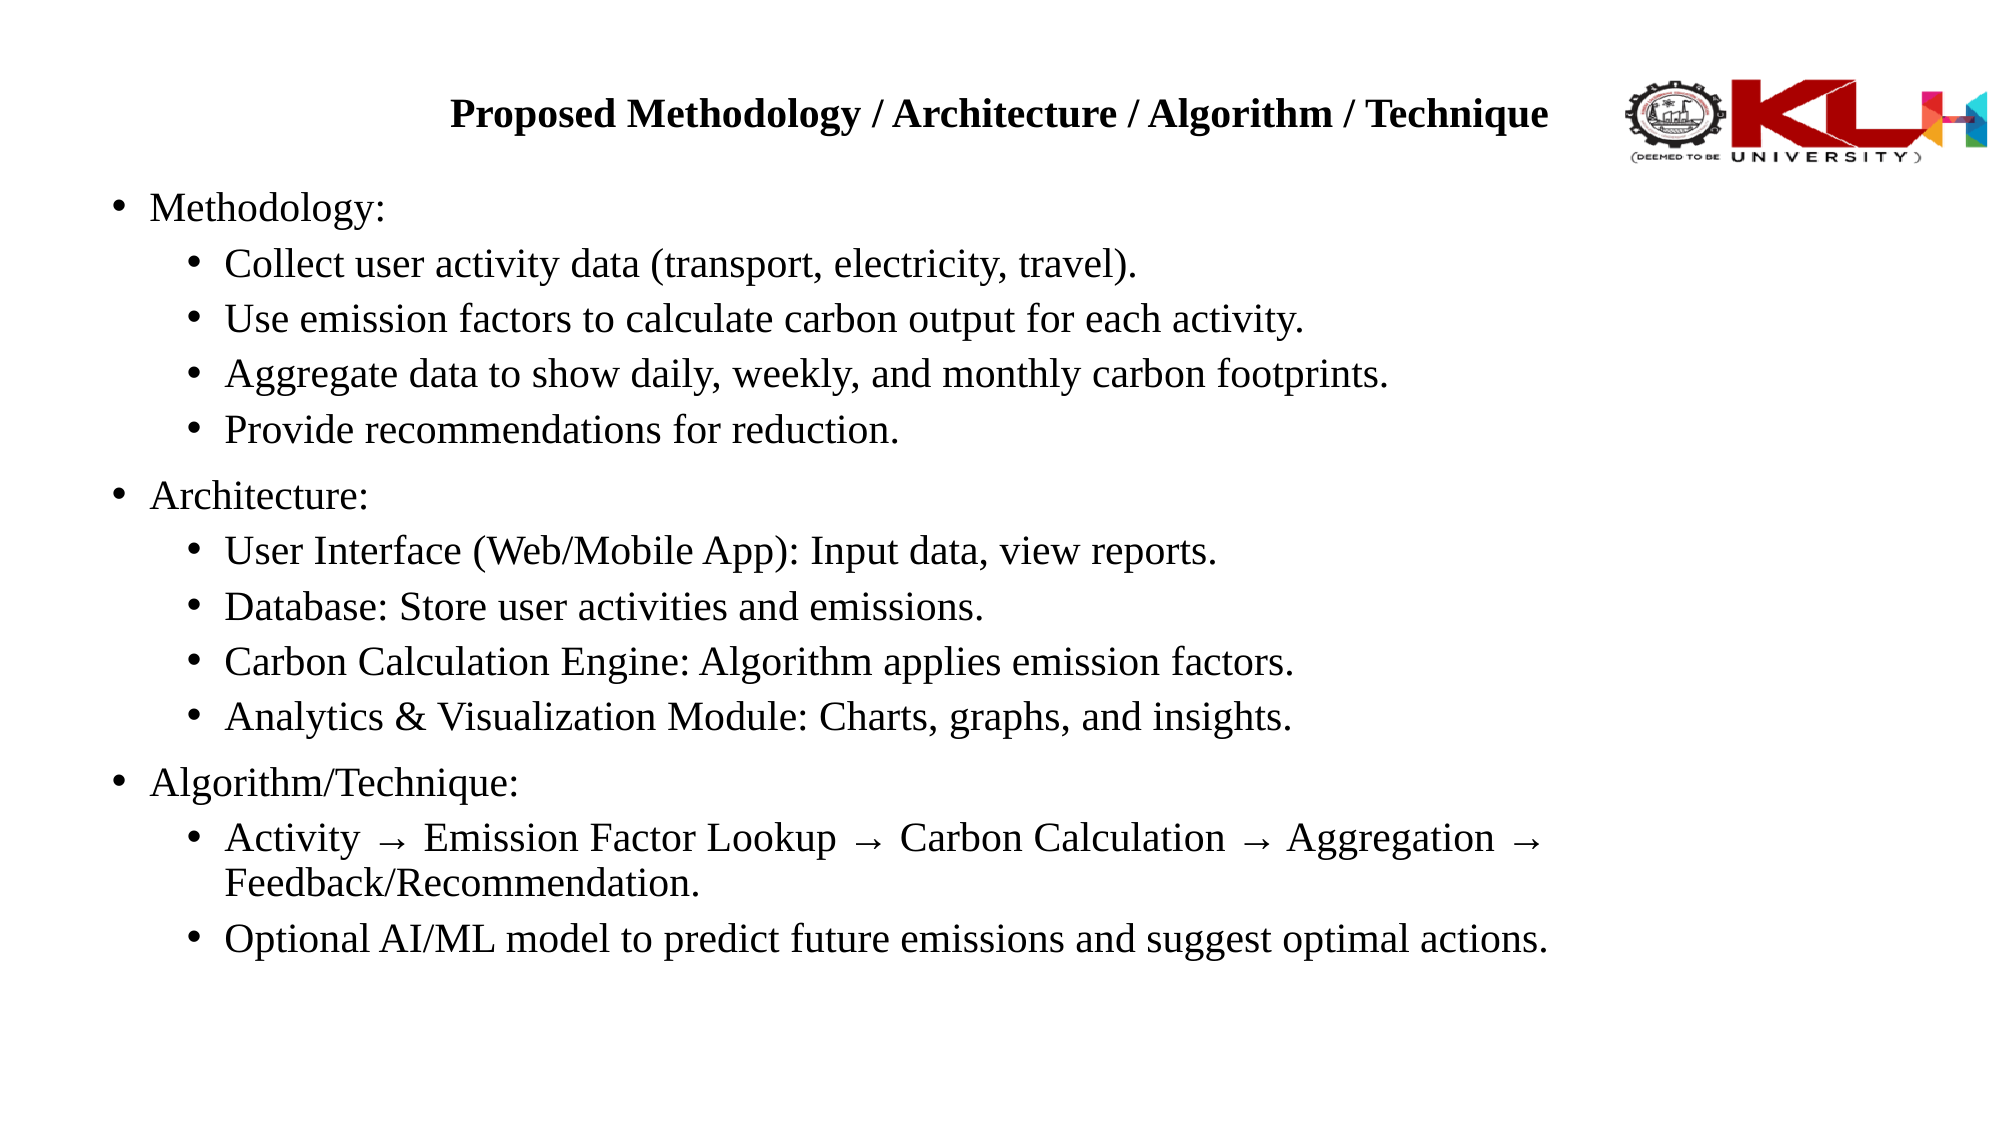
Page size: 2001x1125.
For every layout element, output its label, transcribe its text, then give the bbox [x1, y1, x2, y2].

title Proposed Methodology / Architecture / Algorithm / Technique [99, 44, 1900, 233]
picture [1900, 59, 2000, 180]
subtitle Methodology: Collect user activity data (transport, electricity, travel). Use emission factors to calculate carbon output for each activity. Aggregate data to show daily, weekly, and monthly carbon footprints. Provide recommendations for reduction. Architecture: User Interface (Web/Mobile App): Input data, view reports. Database: Store user activities and emissions. Carbon Calculation Engine: Algorithm applies emission factors. Analytics & Visualization Module: Charts, graphs, and insights. Algorithm/Technique: Activity → Emission Factor Lookup → Carbon Calculation → Aggregation → Feedback/Recommendation. Optional AI/ML model to predict future emissions and suggest optimal actions. [111, 232, 1973, 981]
